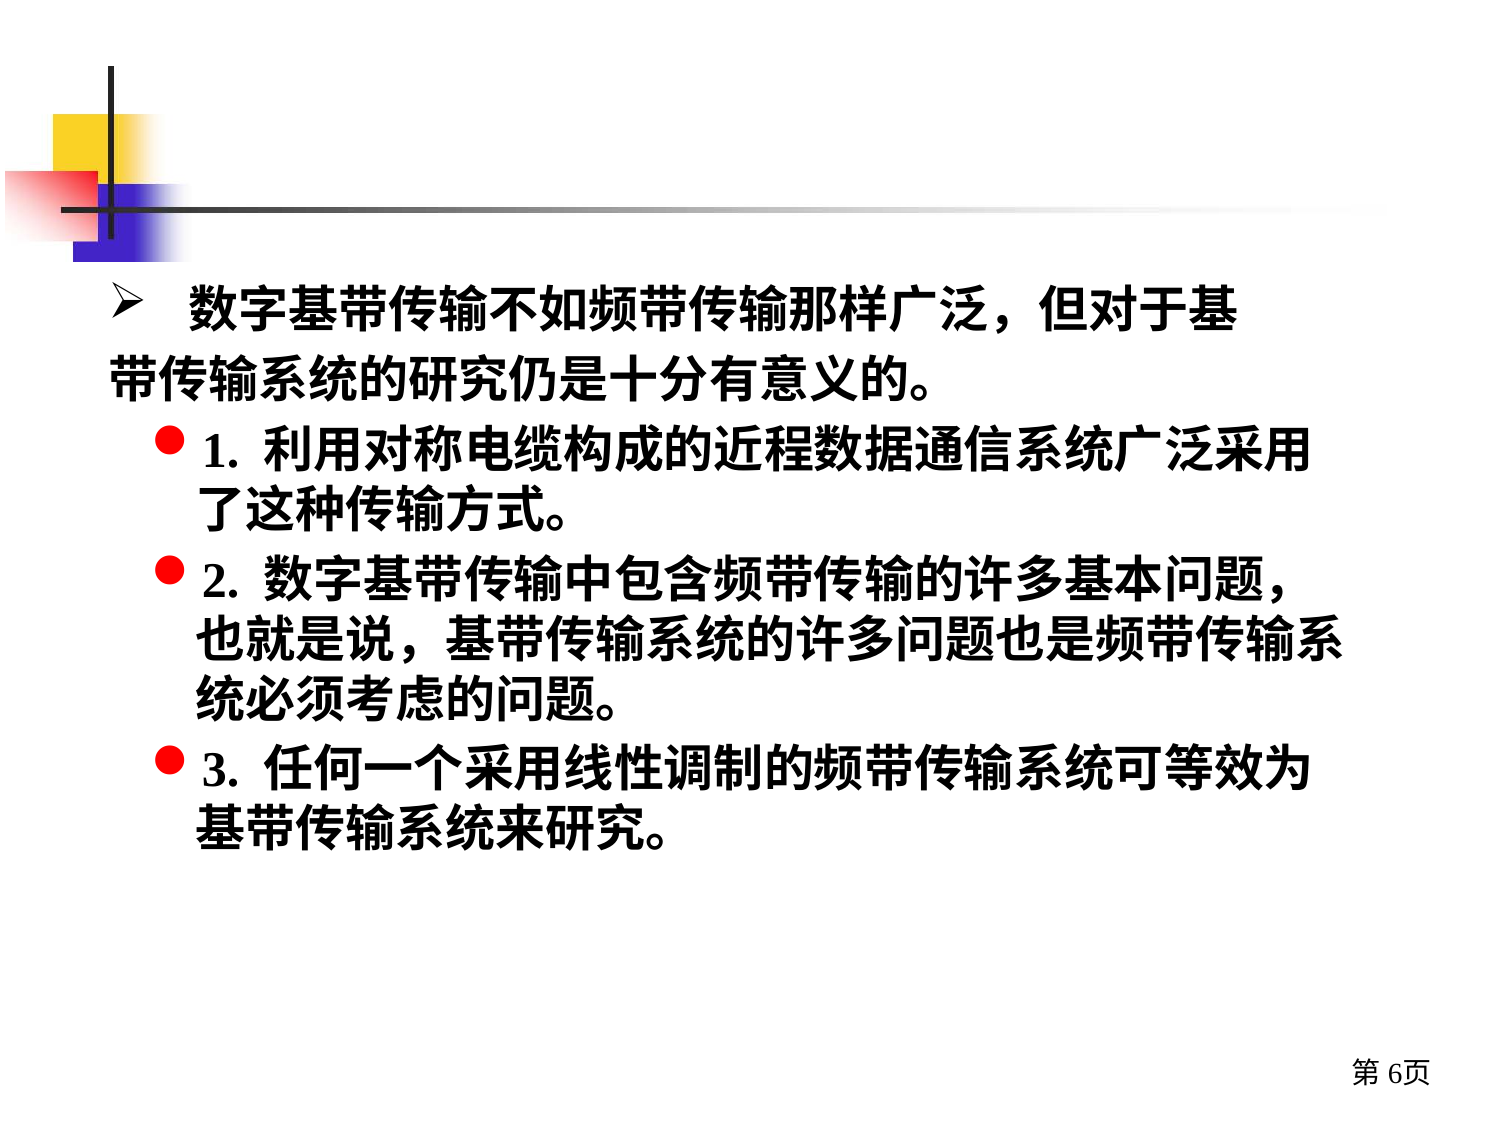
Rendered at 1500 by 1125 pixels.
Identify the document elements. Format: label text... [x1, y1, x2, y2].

list 数字基带传输不如频带传输那样广泛，但对于基 带传输系统的研究仍是十分有意义的。 1. 利用对称电缆构成的近程数据通信系统广泛采用了这种传输方式。 2. 数字基带传输中包含频带传输的许多基本问题，也就是说，基带传输系统的许多问题也是频带传输系统必须考虑的问题。 3. 任何一个采用线性调制的频带传输系统可等效为基带传输系统来研究。 [93, 269, 1369, 1048]
picture [5, 66, 1413, 262]
slide_number 第6页 [1323, 1046, 1448, 1095]
